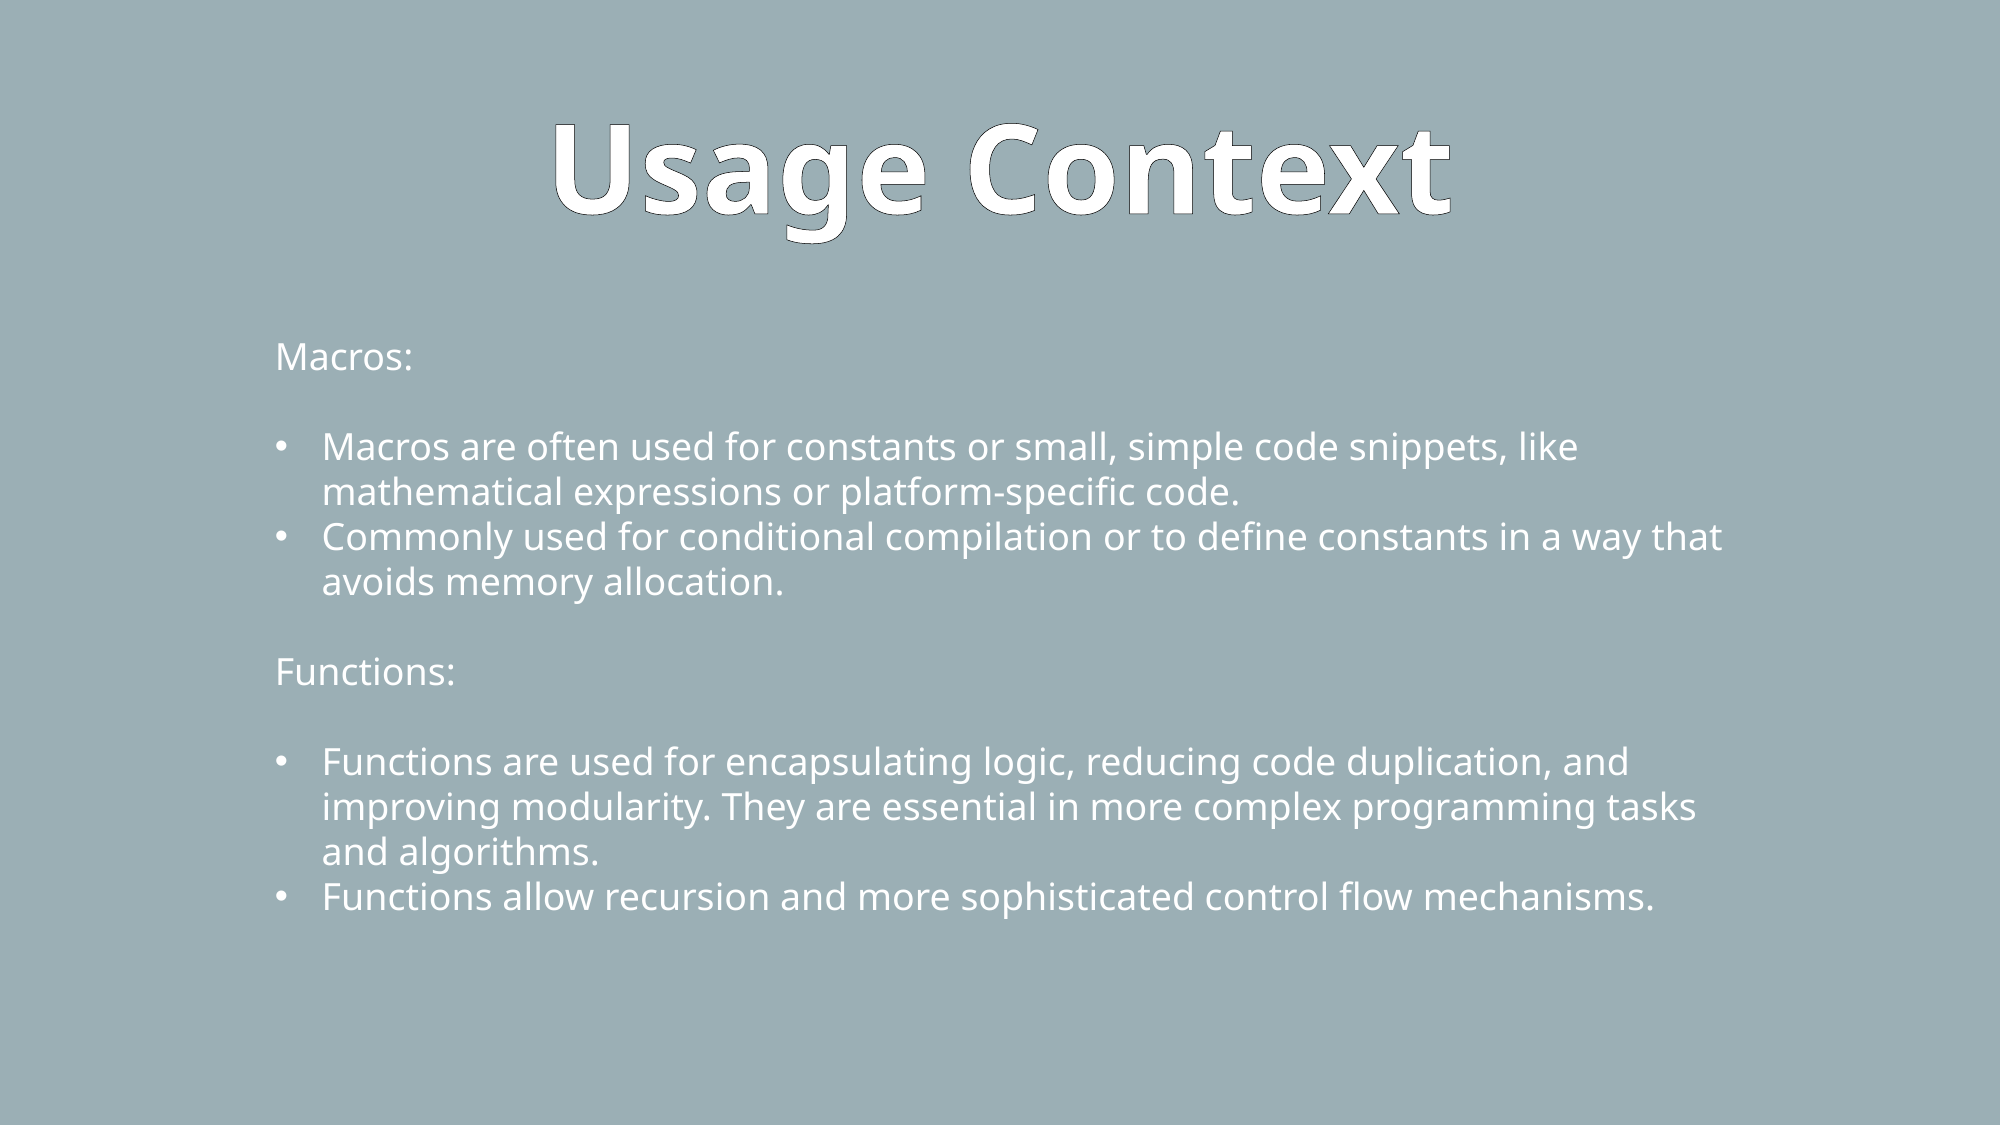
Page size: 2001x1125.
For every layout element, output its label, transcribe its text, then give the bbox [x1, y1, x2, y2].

text_box Usage Context [530, 81, 1470, 247]
text_box Macros: Macros are often used for constants or small, simple code snippets, like mathematical expressions or platform-specific code. Commonly used for conditional compilation or to define constants in a way that avoids memory allocation. Functions: Functions are used for encapsulating logic, reducing code duplication, and improving modularity. They are essential in more complex programming tasks and algorithms. Functions allow recursion and more sophisticated control flow mechanisms. [259, 325, 1741, 926]
